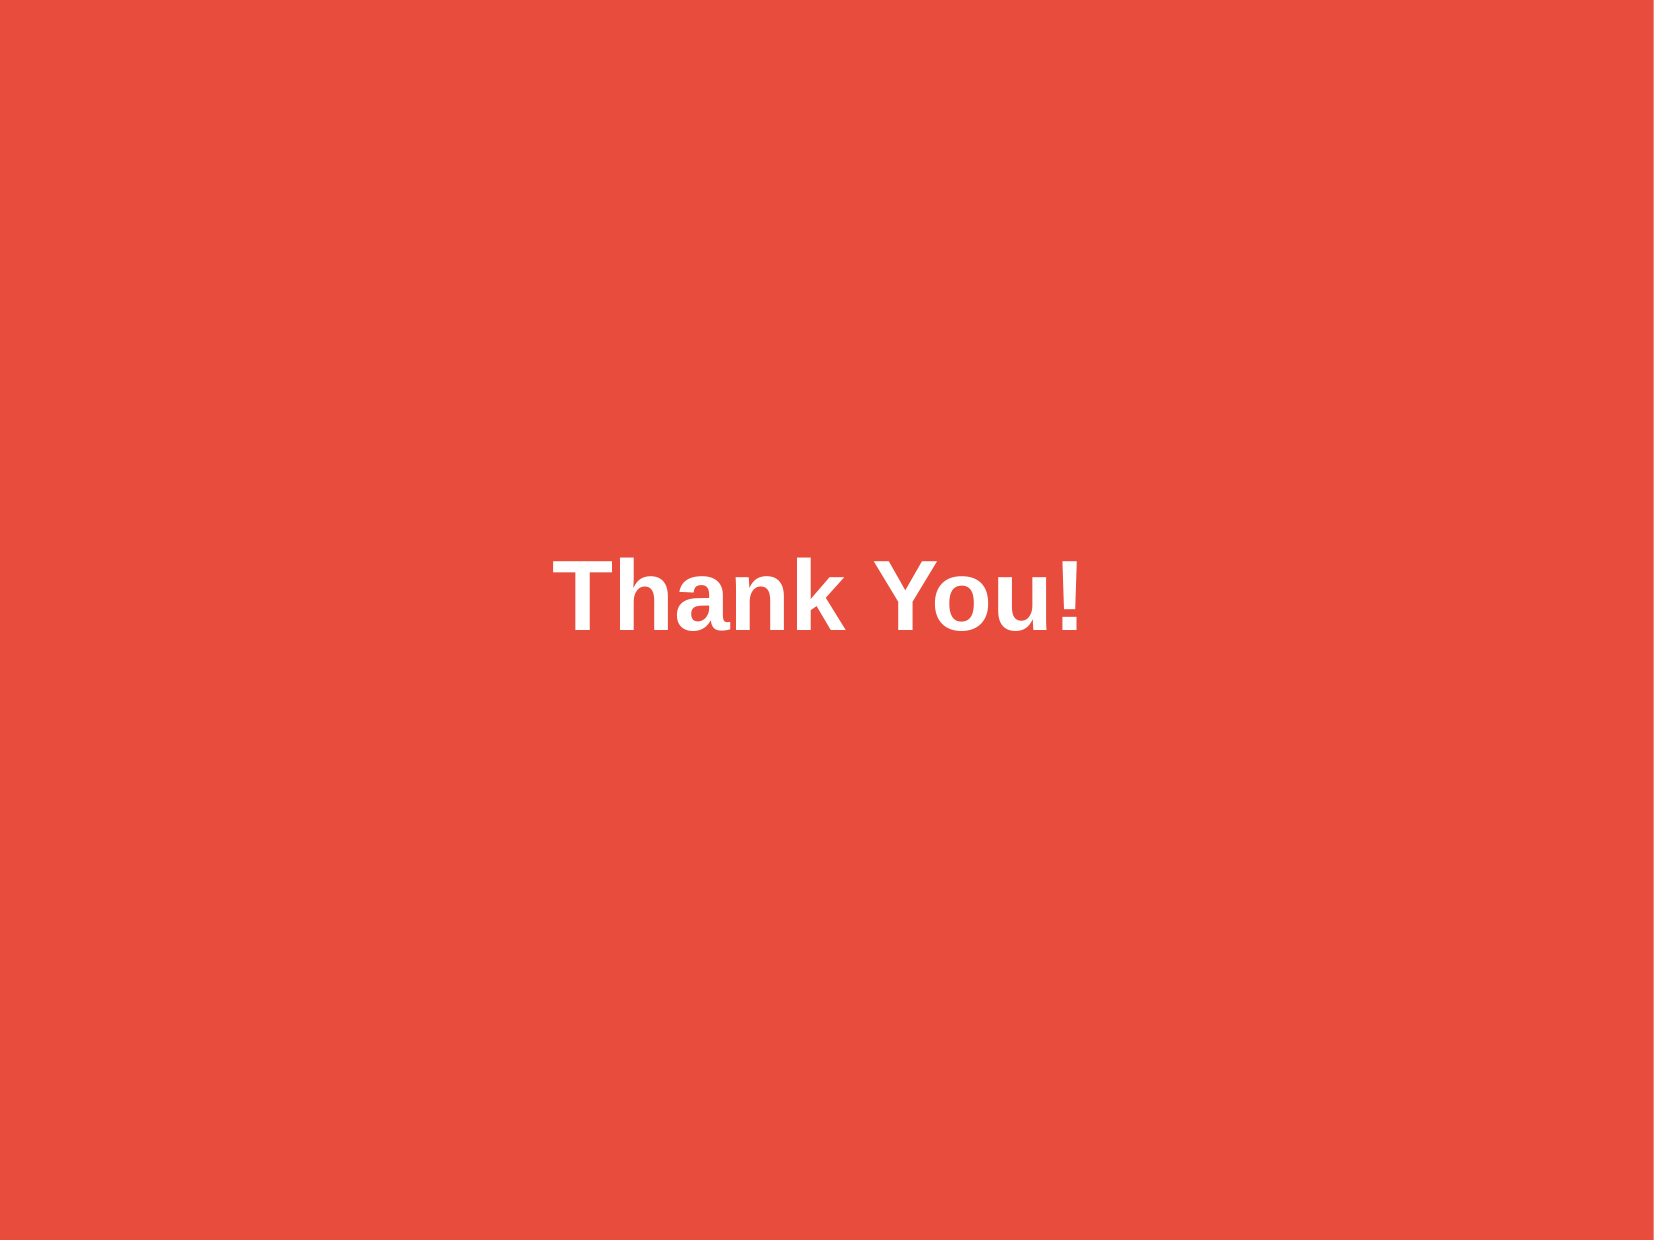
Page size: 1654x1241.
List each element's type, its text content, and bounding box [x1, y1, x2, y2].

subtitle Thank You! [552, 238, 1198, 958]
